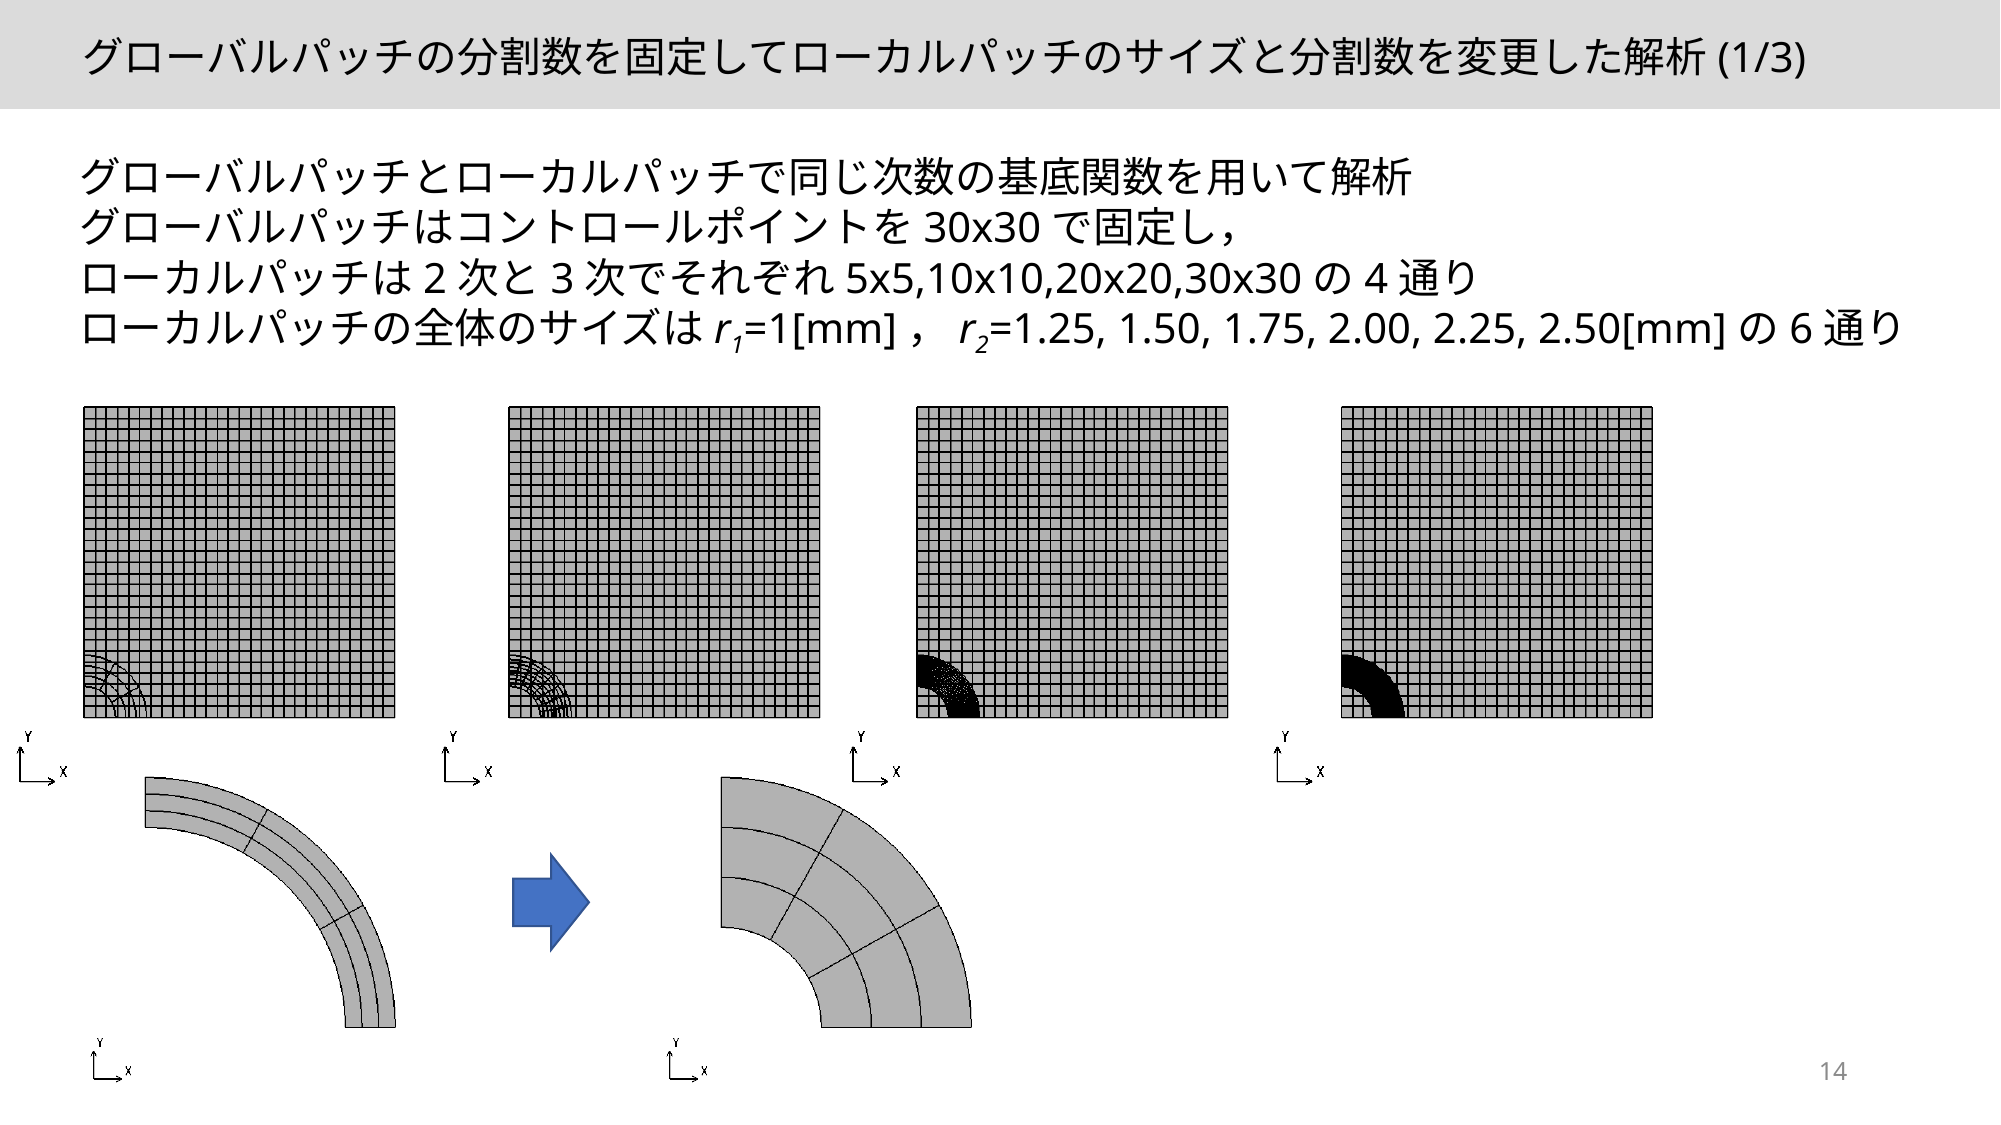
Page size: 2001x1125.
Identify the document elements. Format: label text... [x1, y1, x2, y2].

text_box グローバルパッチの分割数を固定してローカルパッチのサイズと分割数を変更した解析(1/3) [67, 23, 1967, 89]
slide_number 14 [1412, 1042, 1863, 1103]
text_box [512, 851, 591, 953]
text_box [0, 0, 2000, 109]
text_box グローバルパッチとローカルパッチで同じ次数の基底関数を用いて解析 グローバルパッチはコントロールポイントを30x30で固定し， ローカルパッチは2次と3次でそれぞれ5x5,10x10,20x20,30x30の4通り ローカルパッチの全体のサイズはr1=1[mm]，r2=1.25, 1.50, 1.75, 2.00, 2.25, 2.50[mm]の6通り [64, 143, 1929, 366]
picture [0, 299, 1760, 1114]
